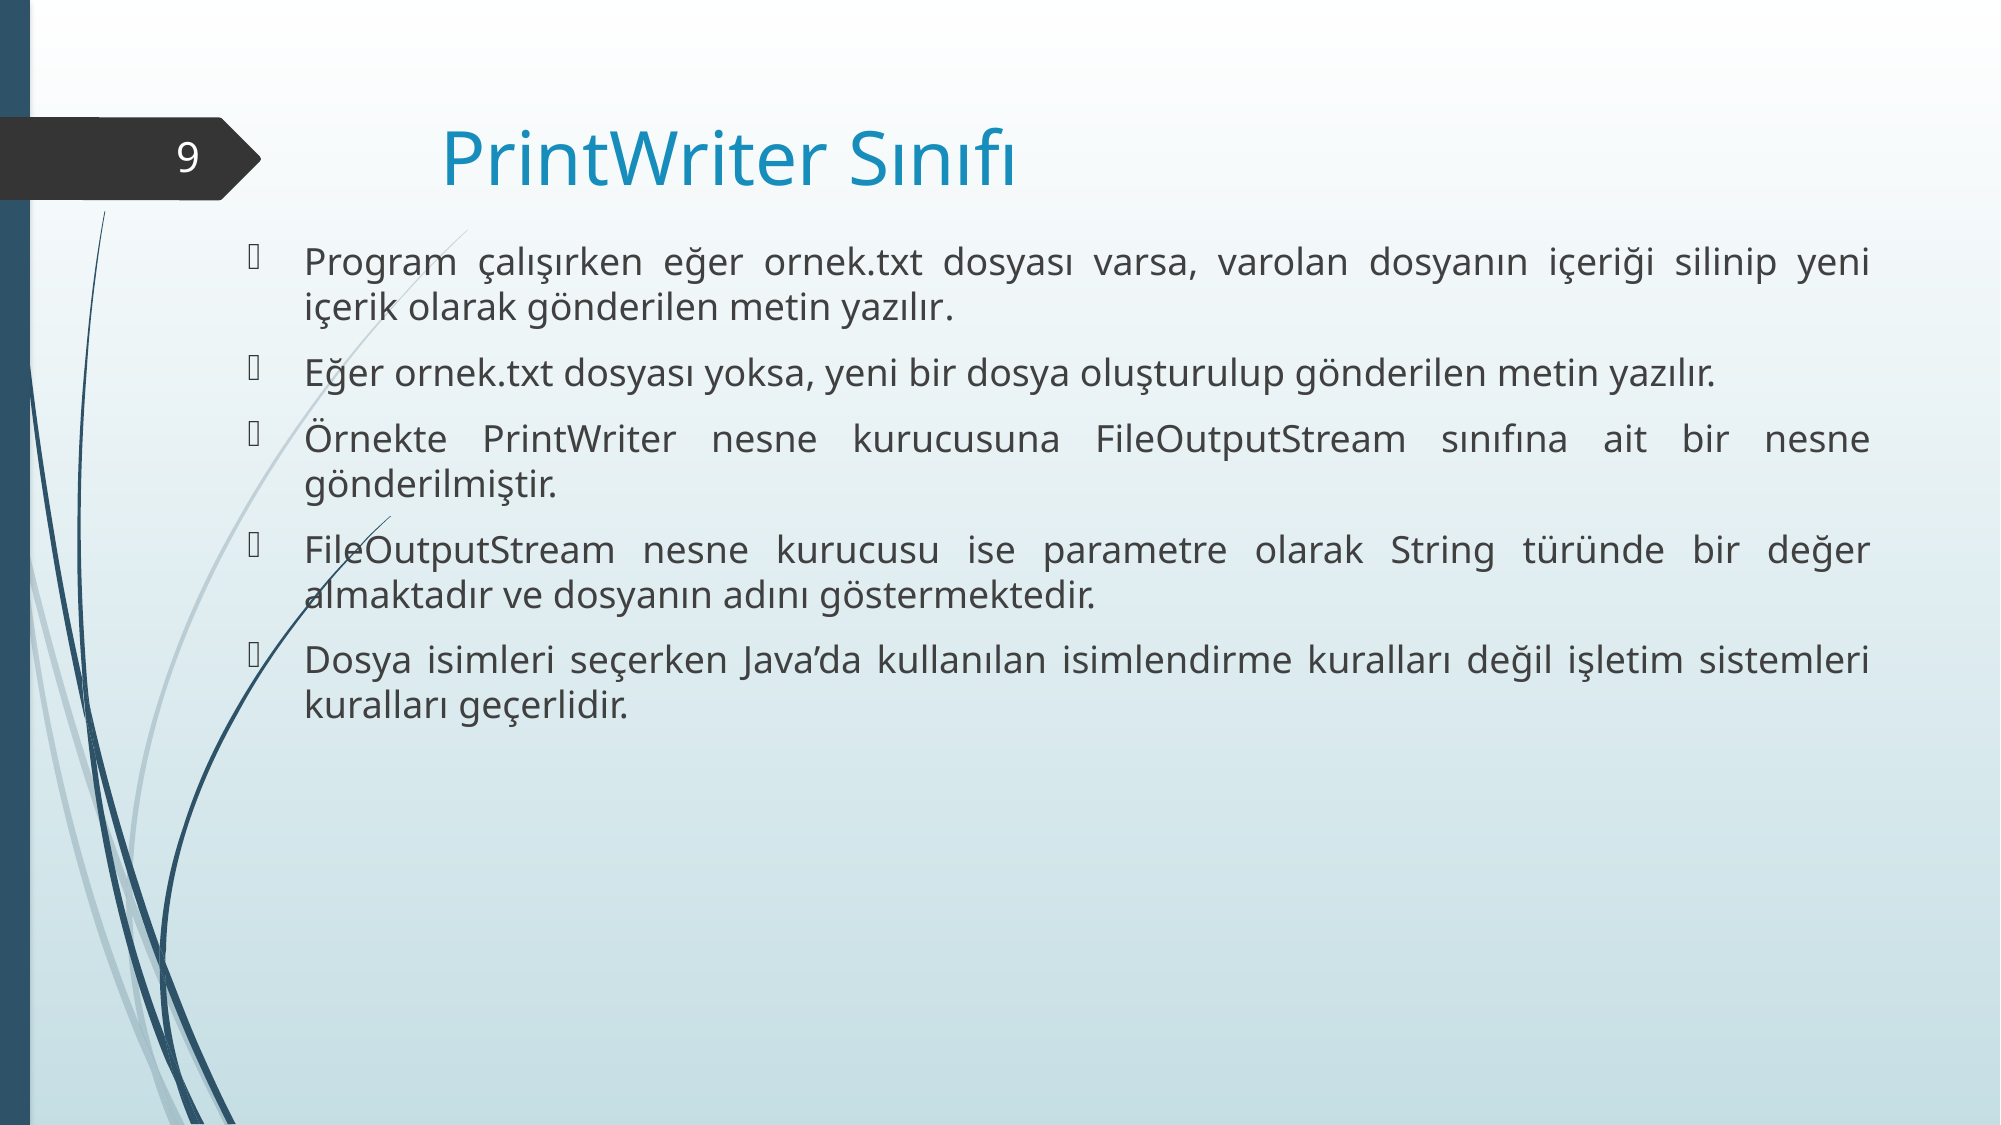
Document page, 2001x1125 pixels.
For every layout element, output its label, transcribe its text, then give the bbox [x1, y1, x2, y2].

slide_number 9 [87, 129, 216, 190]
list Program çalışırken eğer ornek.txt dosyası varsa, varolan dosyanın içeriği silinip yeni içerik olarak gönderilen metin yazılır. Eğer ornek.txt dosyası yoksa, yeni bir dosya oluşturulup gönderilen metin yazılır. Örnekte PrintWriter nesne kurucusuna FileOutputStream sınıfına ait bir nesne gönderilmiştir. FileOutputStream nesne kurucusu ise parametre olarak String türünde bir değer almaktadır ve dosyanın adını göstermektedir. Dosya isimleri seçerken Java’da kullanılan isimlendirme kuralları değil işletim sistemleri kuralları geçerlidir. [232, 230, 1888, 1027]
title PrintWriter Sınıfı [425, 102, 1888, 230]
